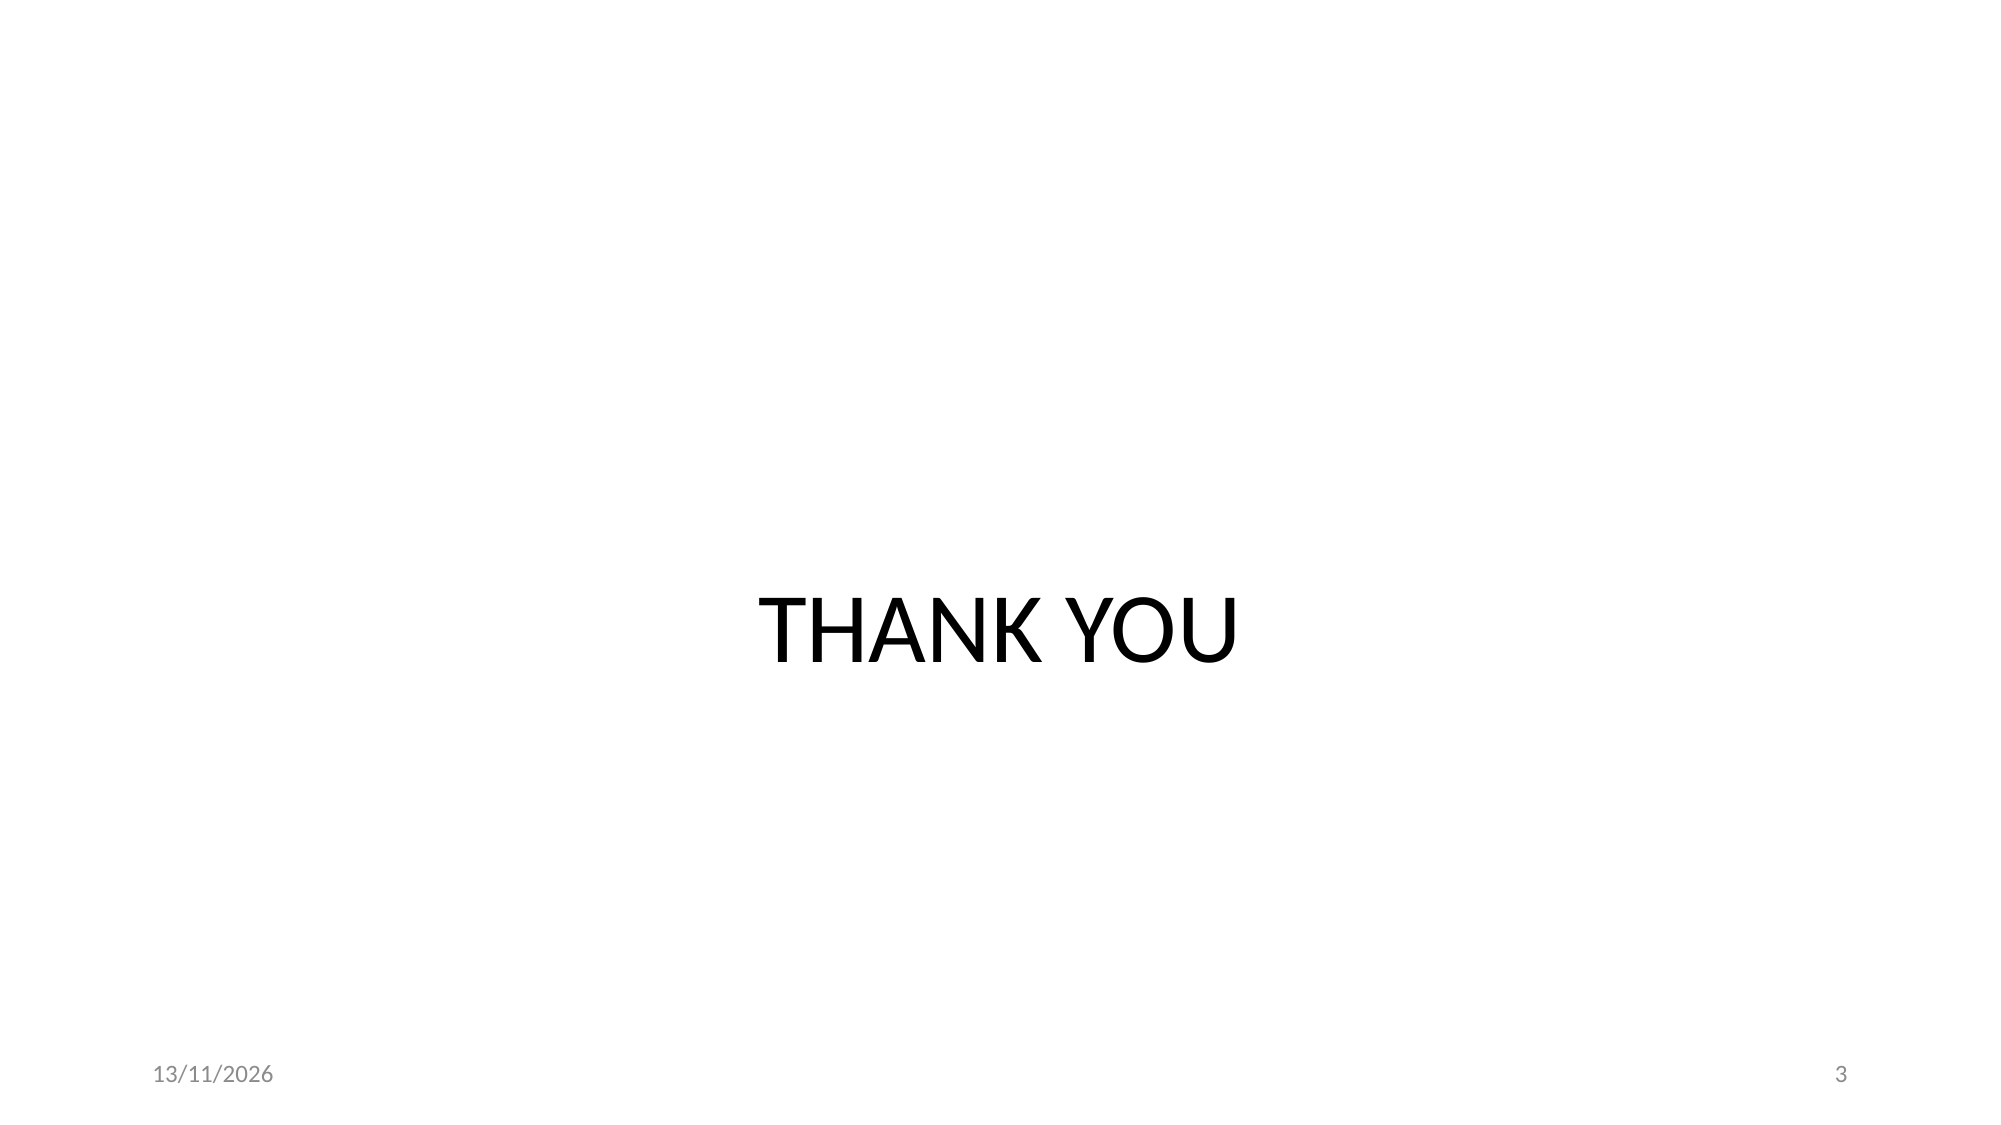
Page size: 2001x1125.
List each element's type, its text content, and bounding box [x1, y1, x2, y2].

list THANK YOU [137, 299, 1863, 1014]
slide_number 3 [1412, 1042, 1863, 1103]
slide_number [137, 1042, 588, 1103]
